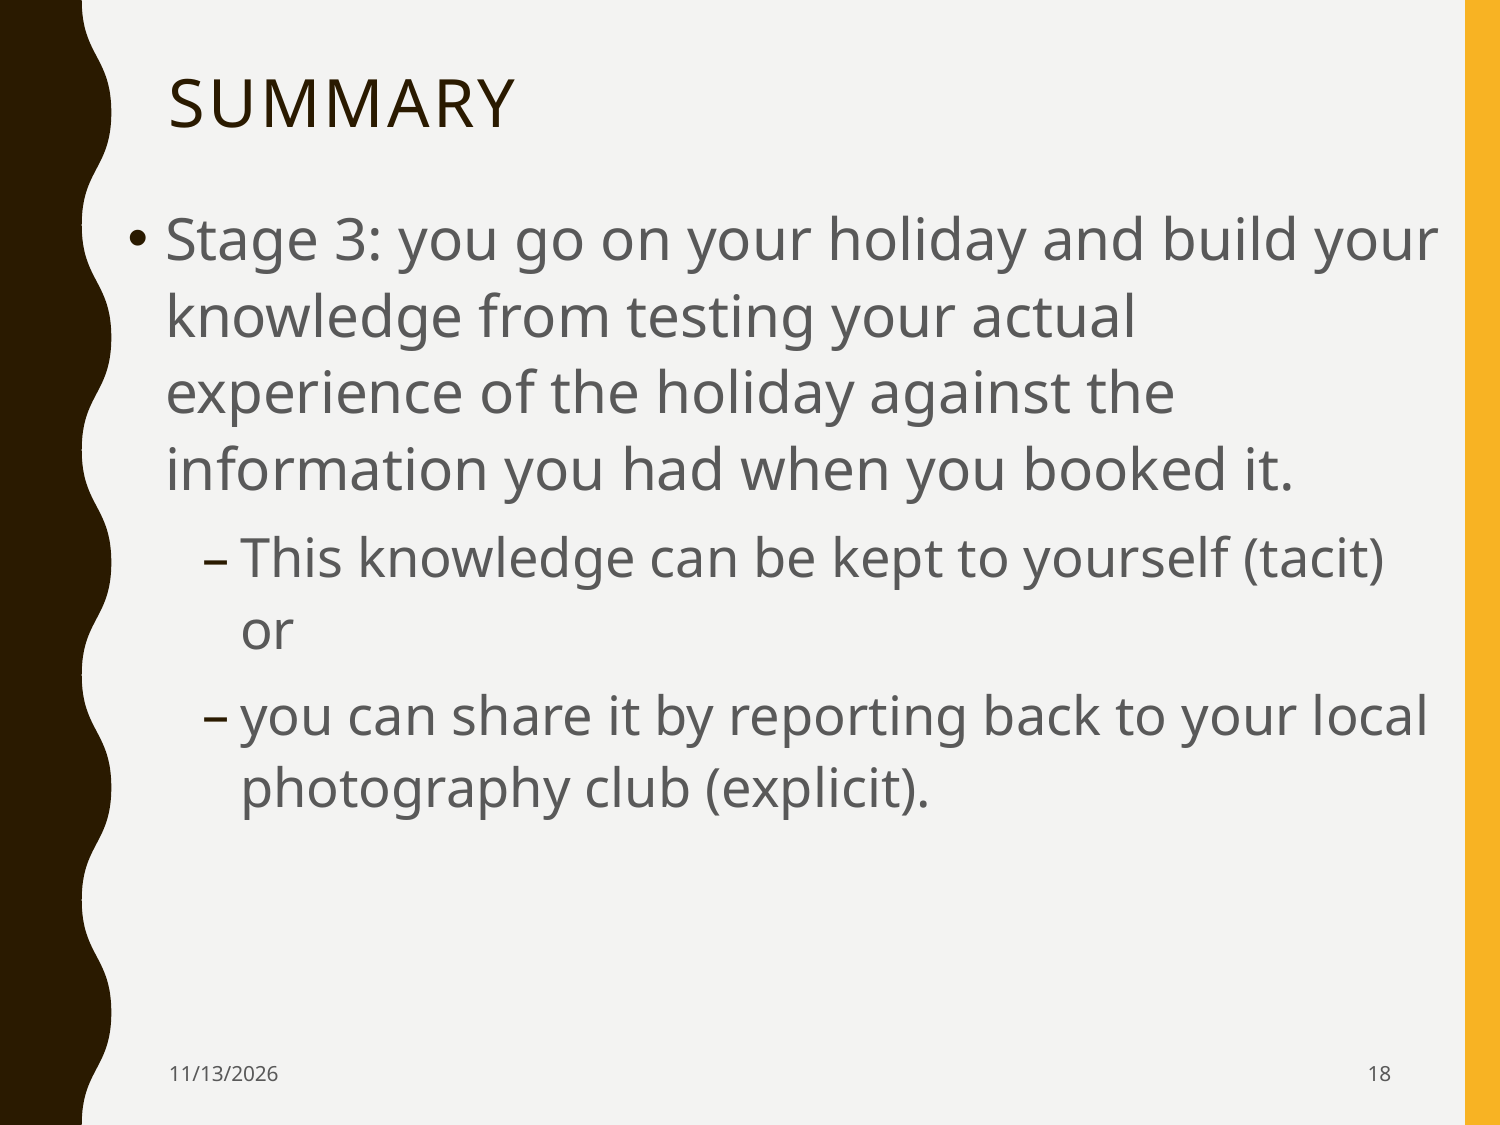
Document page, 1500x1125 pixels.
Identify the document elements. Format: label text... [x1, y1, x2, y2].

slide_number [154, 1045, 441, 1103]
title Summary [154, 62, 1407, 187]
slide_number 18 [1059, 1045, 1407, 1103]
list Stage 3: you go on your holiday and build your knowledge from testing your actual experience of the holiday against the information you had when you booked it. This knowledge can be kept to yourself (tacit) or you can share it by reporting back to your local photography club (explicit). [112, 187, 1463, 965]
